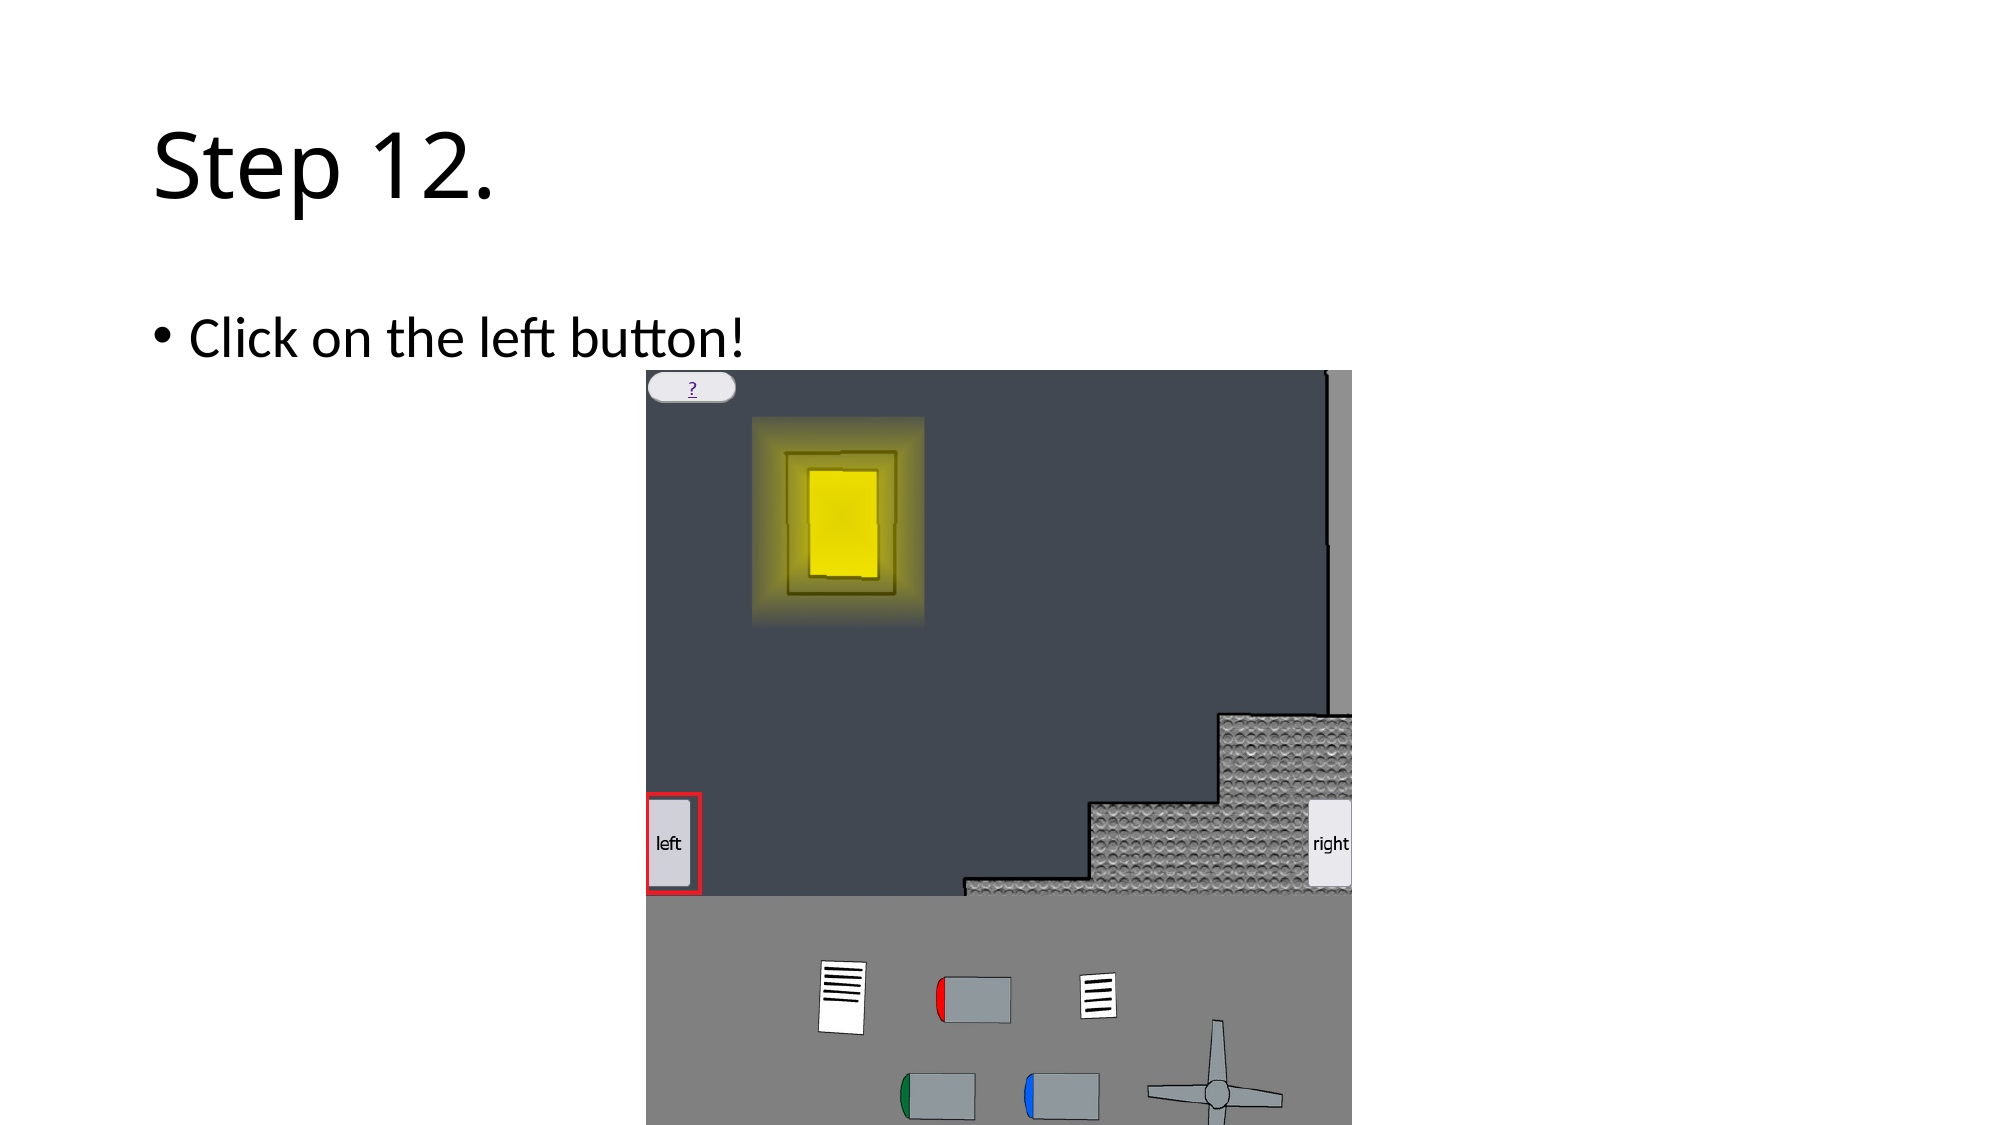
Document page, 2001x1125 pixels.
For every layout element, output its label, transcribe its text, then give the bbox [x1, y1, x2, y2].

picture [646, 369, 1354, 1125]
title Step 12. [137, 59, 1863, 278]
list Click on the left button! [137, 299, 1863, 1014]
